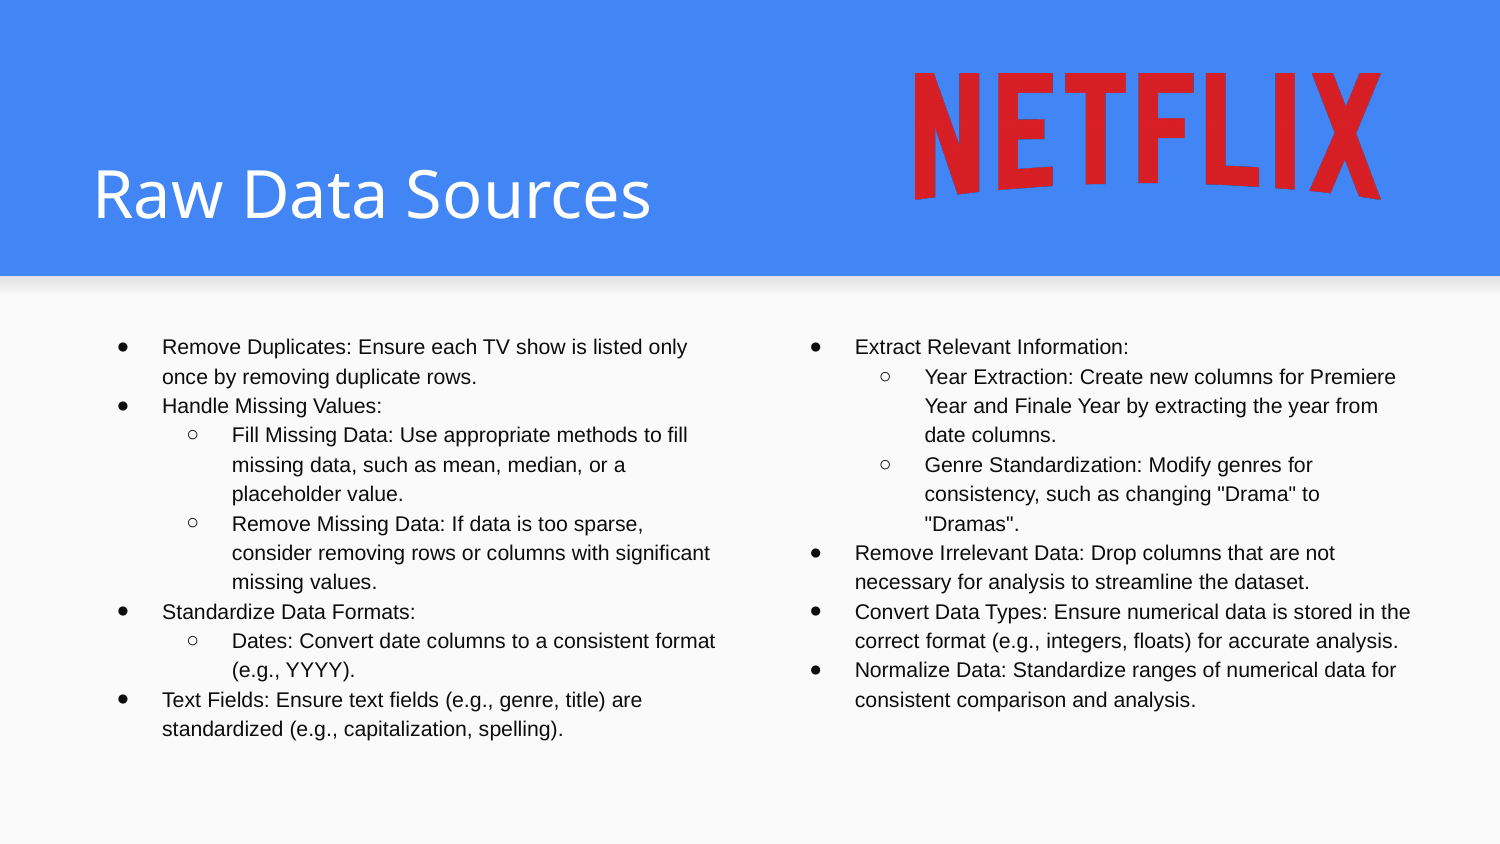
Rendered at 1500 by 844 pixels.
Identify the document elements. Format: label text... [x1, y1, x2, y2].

title Raw Data Sources [77, 121, 1427, 248]
picture [914, 73, 1381, 200]
list Remove Duplicates: Ensure each TV show is listed only once by removing duplicate rows. Handle Missing Values: Fill Missing Data: Use appropriate methods to fill missing data, such as mean, median, or a placeholder value. Remove Missing Data: If data is too sparse, consider removing rows or columns with significant missing values. Standardize Data Formats: Dates: Convert date columns to a consistent format (e.g., YYYY). Text Fields: Ensure text fields (e.g., genre, title) are standardized (e.g., capitalization, spelling). [77, 314, 734, 760]
list Extract Relevant Information: Year Extraction: Create new columns for Premiere Year and Finale Year by extracting the year from date columns. Genre Standardization: Modify genres for consistency, such as changing "Drama" to "Dramas". Remove Irrelevant Data: Drop columns that are not necessary for analysis to streamline the dataset. Convert Data Types: Ensure numerical data is stored in the correct format (e.g., integers, floats) for accurate analysis. Normalize Data: Standardize ranges of numerical data for consistent comparison and analysis. [770, 314, 1427, 760]
